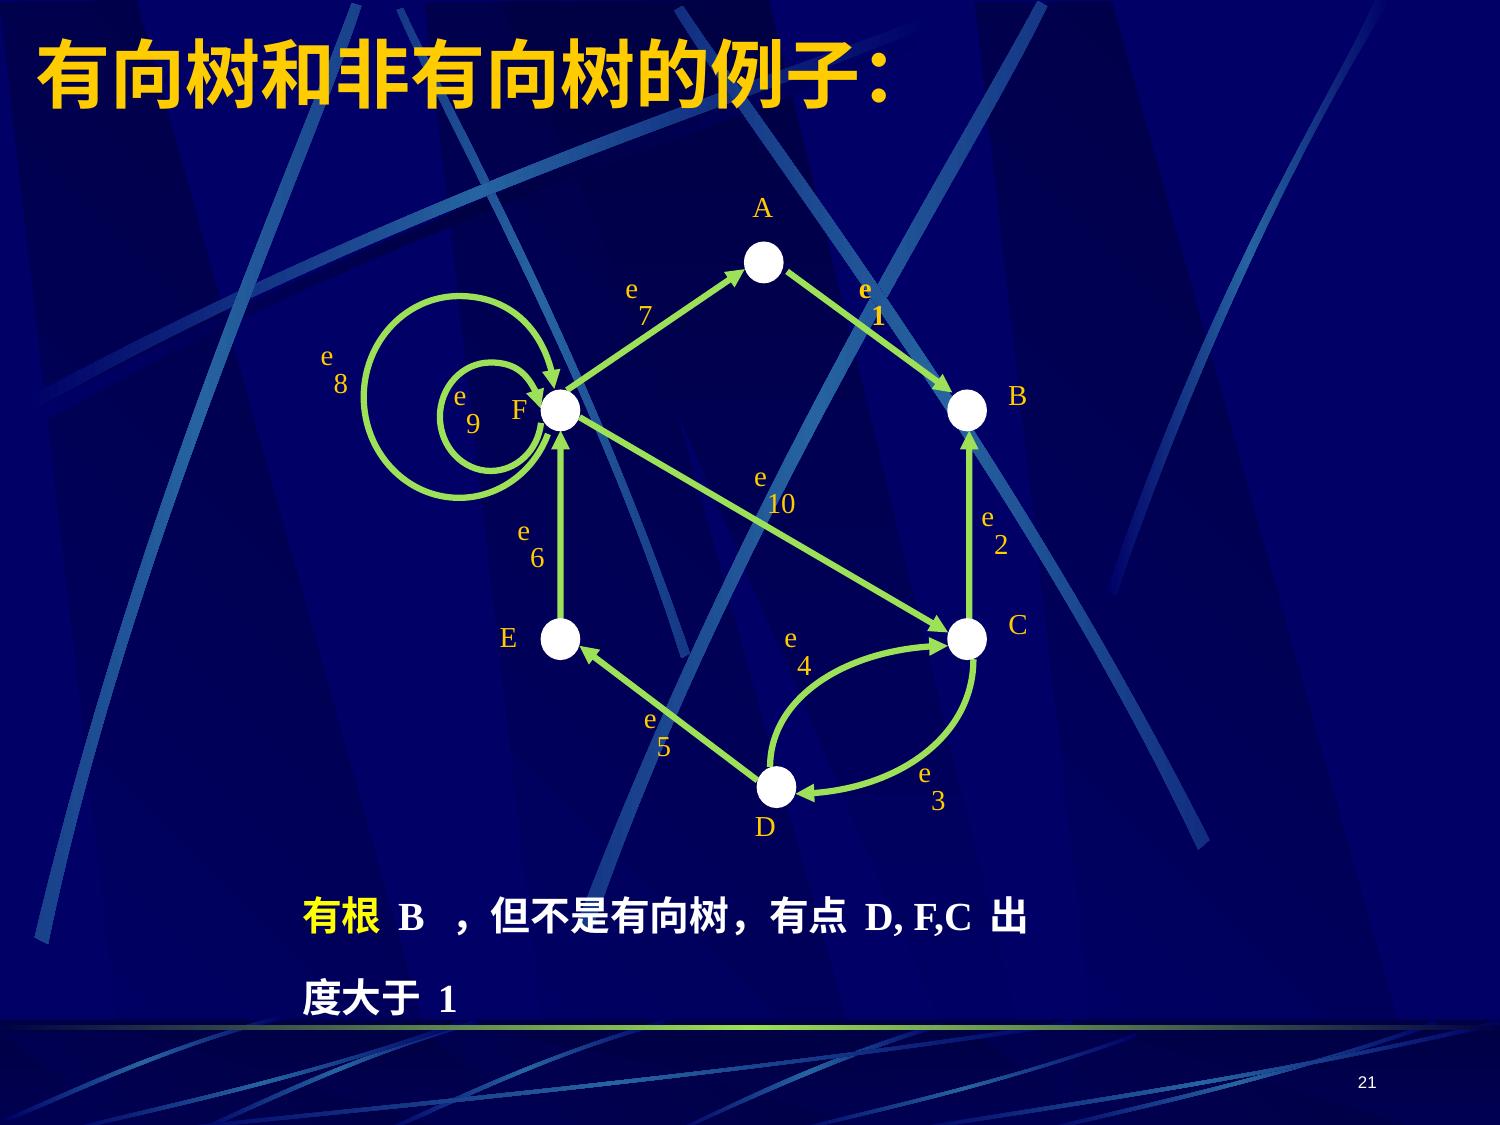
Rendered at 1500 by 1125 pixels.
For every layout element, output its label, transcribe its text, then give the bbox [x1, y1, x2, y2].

slide_number 21 [1079, 1035, 1393, 1111]
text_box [287, 174, 1051, 1057]
title 有向树和非有向树的例子： [19, 19, 1296, 126]
